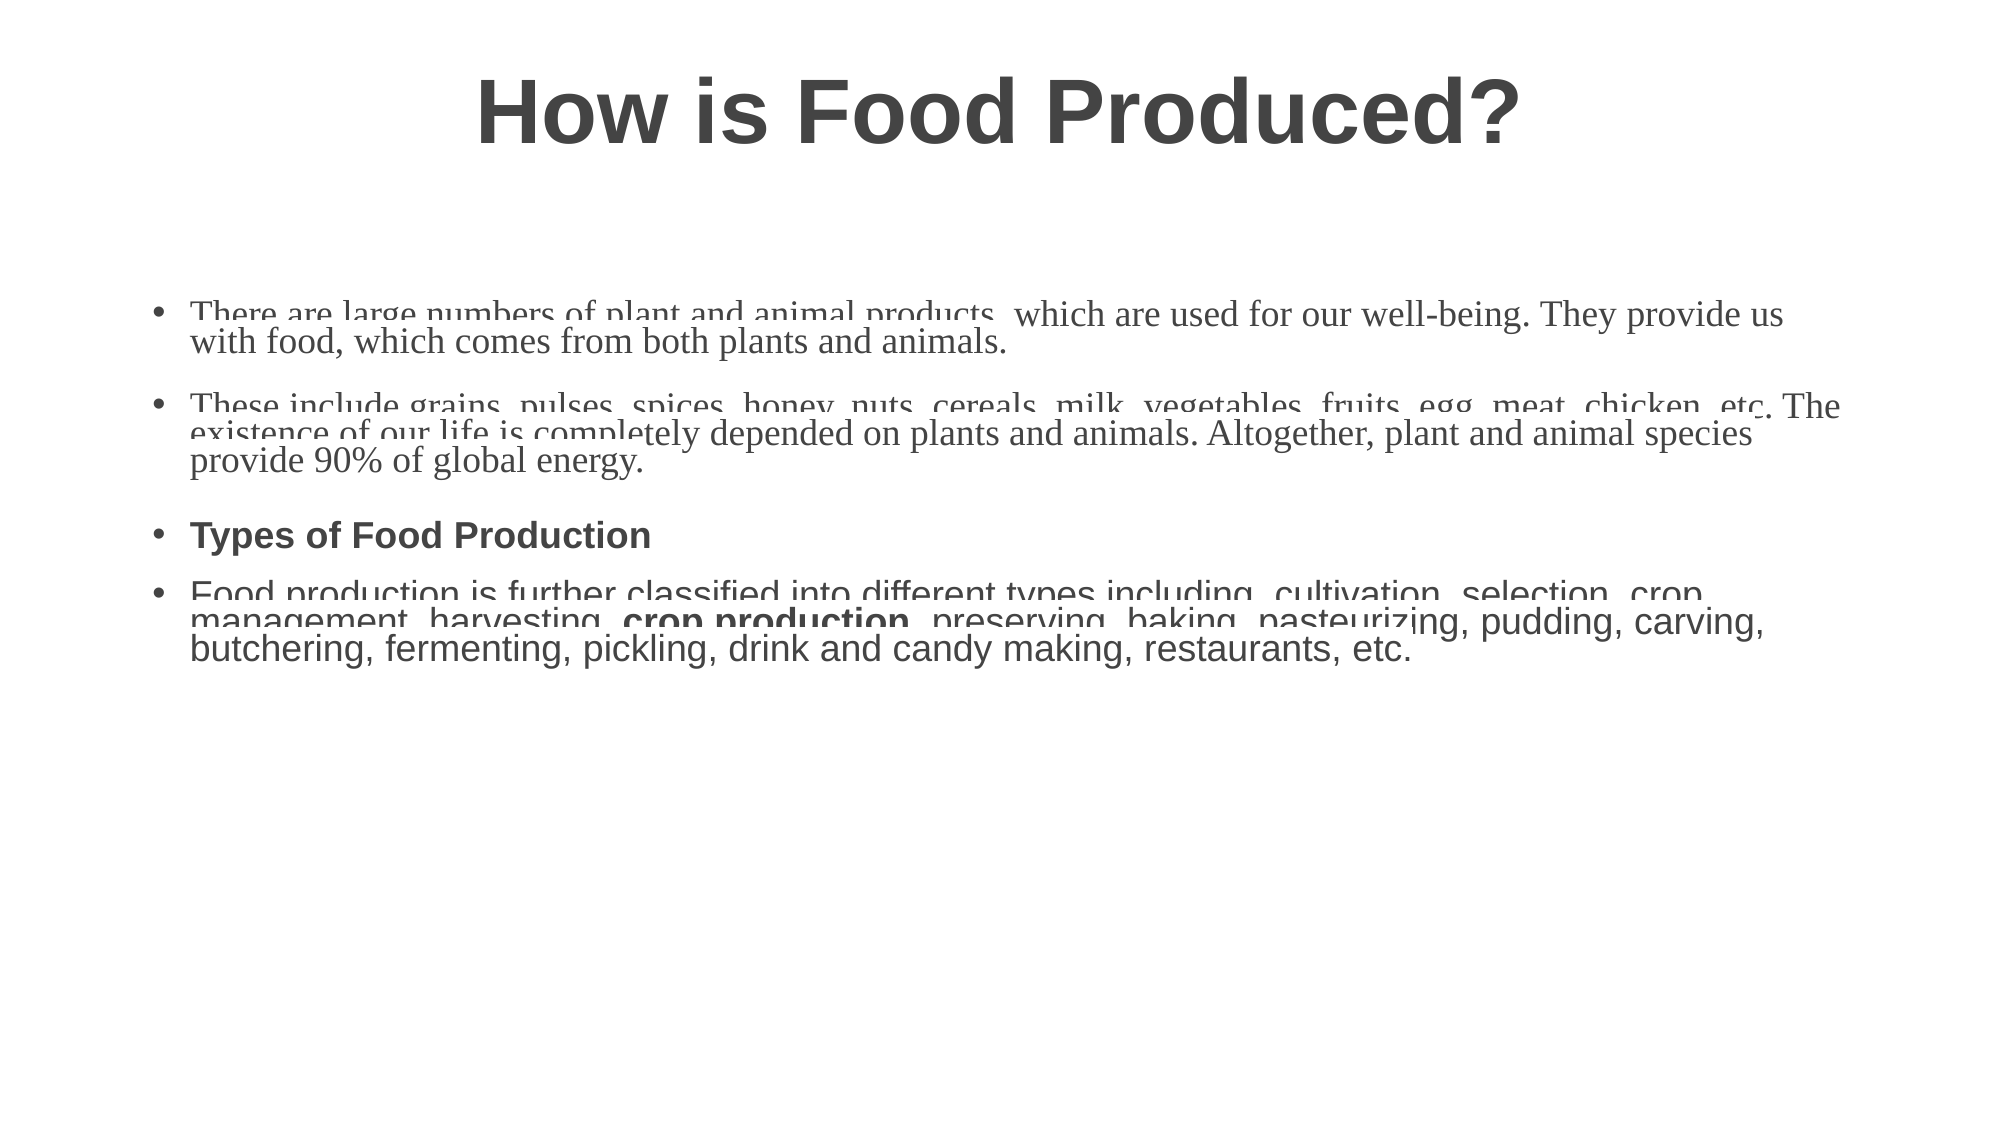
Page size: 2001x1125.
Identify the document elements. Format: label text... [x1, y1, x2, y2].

list There are large numbers of plant and animal products, which are used for our well-being. They provide us with food, which comes from both plants and animals. These include grains, pulses, spices, honey, nuts, cereals, milk, vegetables, fruits, egg, meat, chicken, etc. The existence of our life is completely depended on plants and animals. Altogether, plant and animal species provide 90% of global energy. Types of Food Production Food production is further classified into different types including, cultivation, selection, crop management, harvesting, crop production, preserving, baking, pasteurizing, pudding, carving, butchering, fermenting, pickling, drink and candy making, restaurants, etc. [137, 299, 1863, 1014]
title How is Food Produced? [137, 59, 1863, 278]
